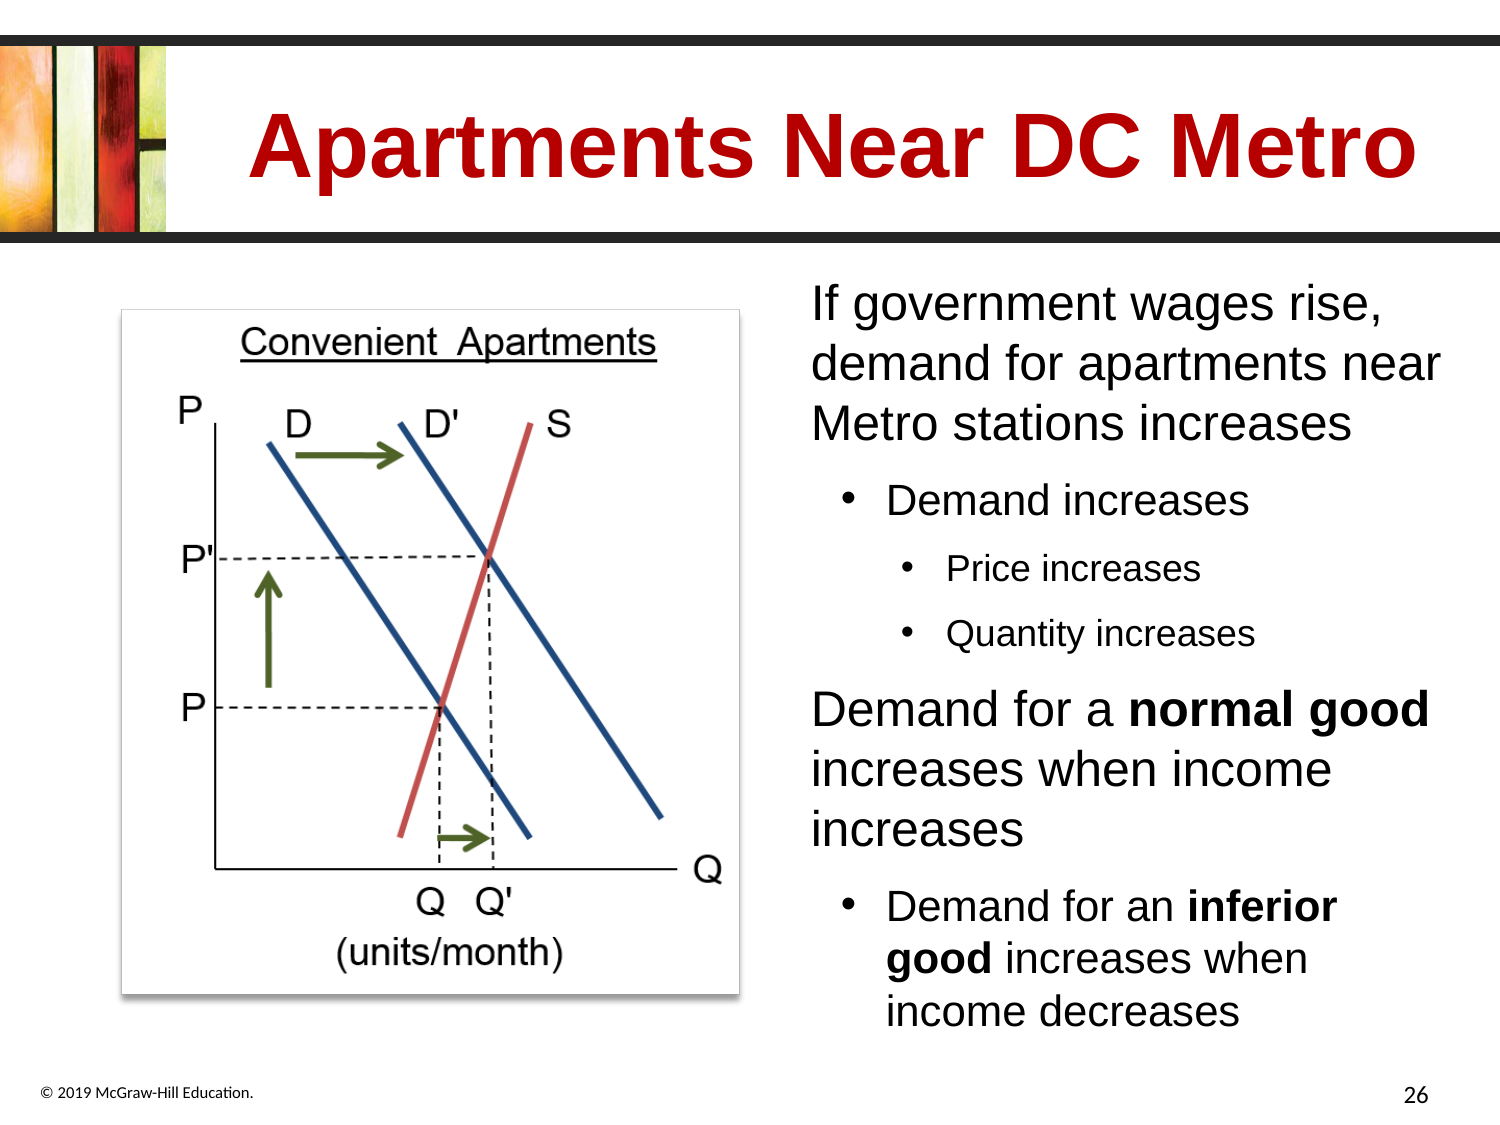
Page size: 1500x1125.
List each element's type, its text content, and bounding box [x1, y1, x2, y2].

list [111, 304, 749, 1010]
list If government wages rise, demand for apartments near Metro stations increases Demand increases Price increases Quantity increases Demand for a normal good increases when income increases Demand for an inferior good increases when income decreases [795, 262, 1471, 1065]
picture [0, 46, 166, 232]
title Apartments Near DC Metro [170, 45, 1496, 238]
